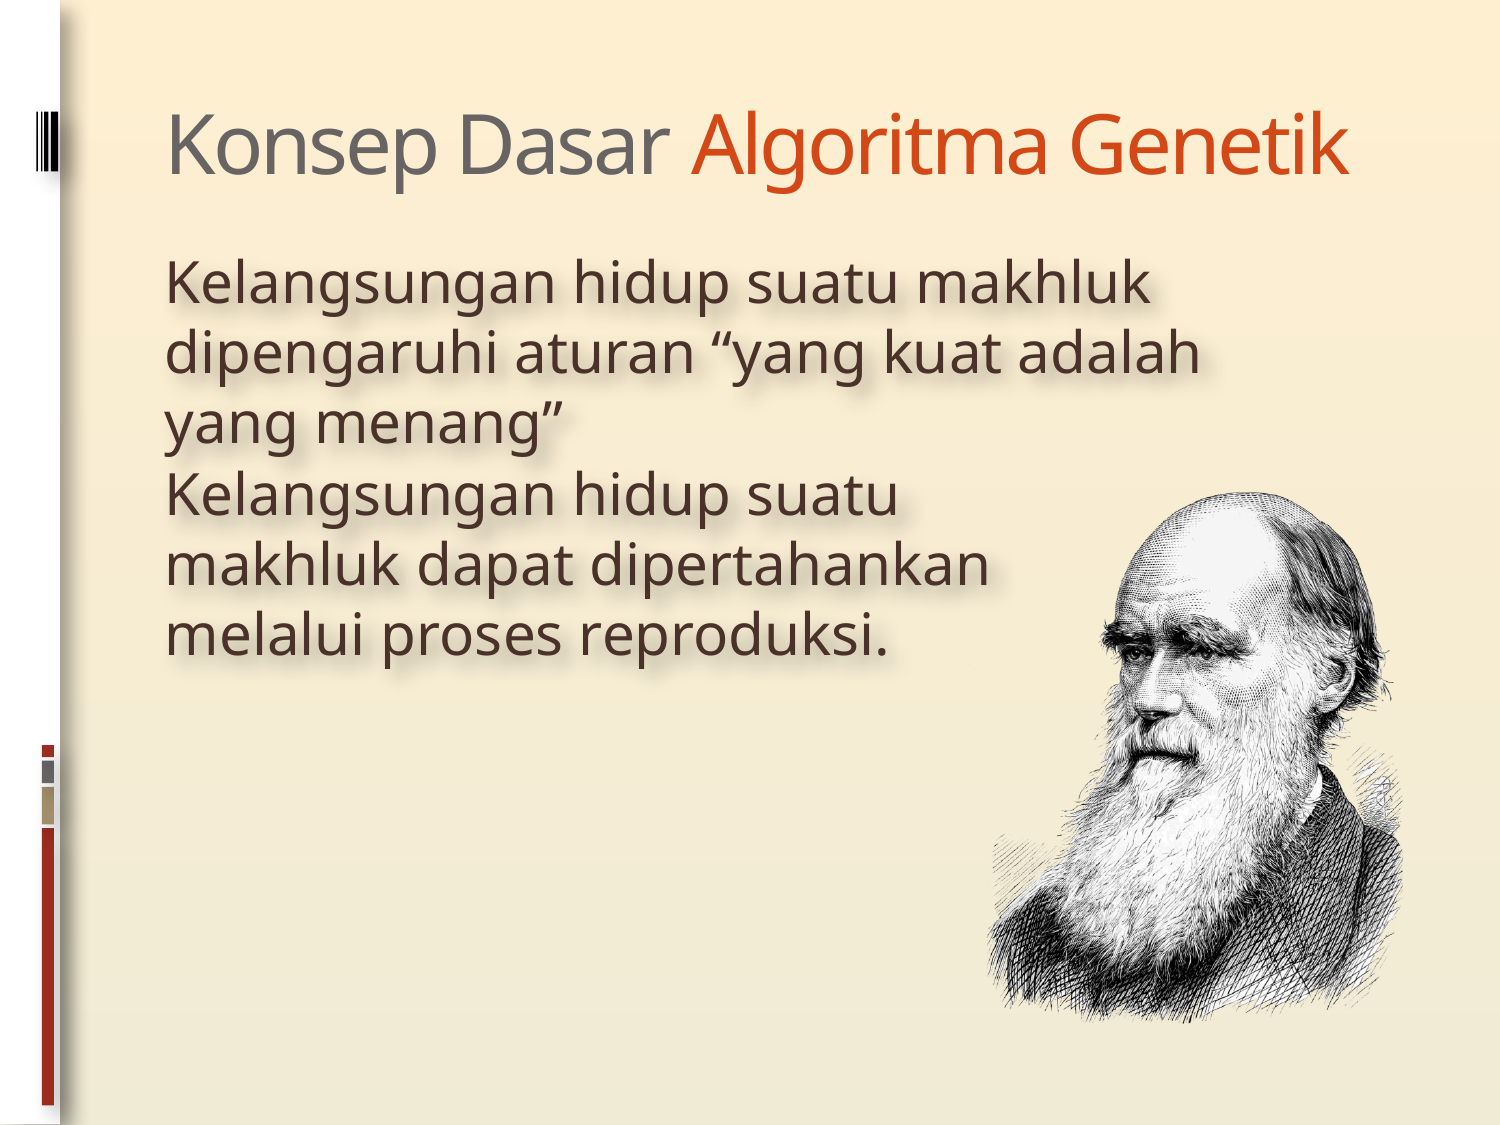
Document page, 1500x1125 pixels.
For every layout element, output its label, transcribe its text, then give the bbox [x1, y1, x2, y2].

text_box Kelangsungan hidup suatu makhluk dapat dipertahankan melalui proses reproduksi. [149, 449, 962, 675]
text_box Kelangsungan hidup suatu makhluk dipengaruhi aturan “yang kuat adalah yang menang” [147, 234, 1366, 465]
title Konsep Dasar Algoritma Genetik [150, 83, 1425, 234]
picture [962, 449, 1431, 1033]
